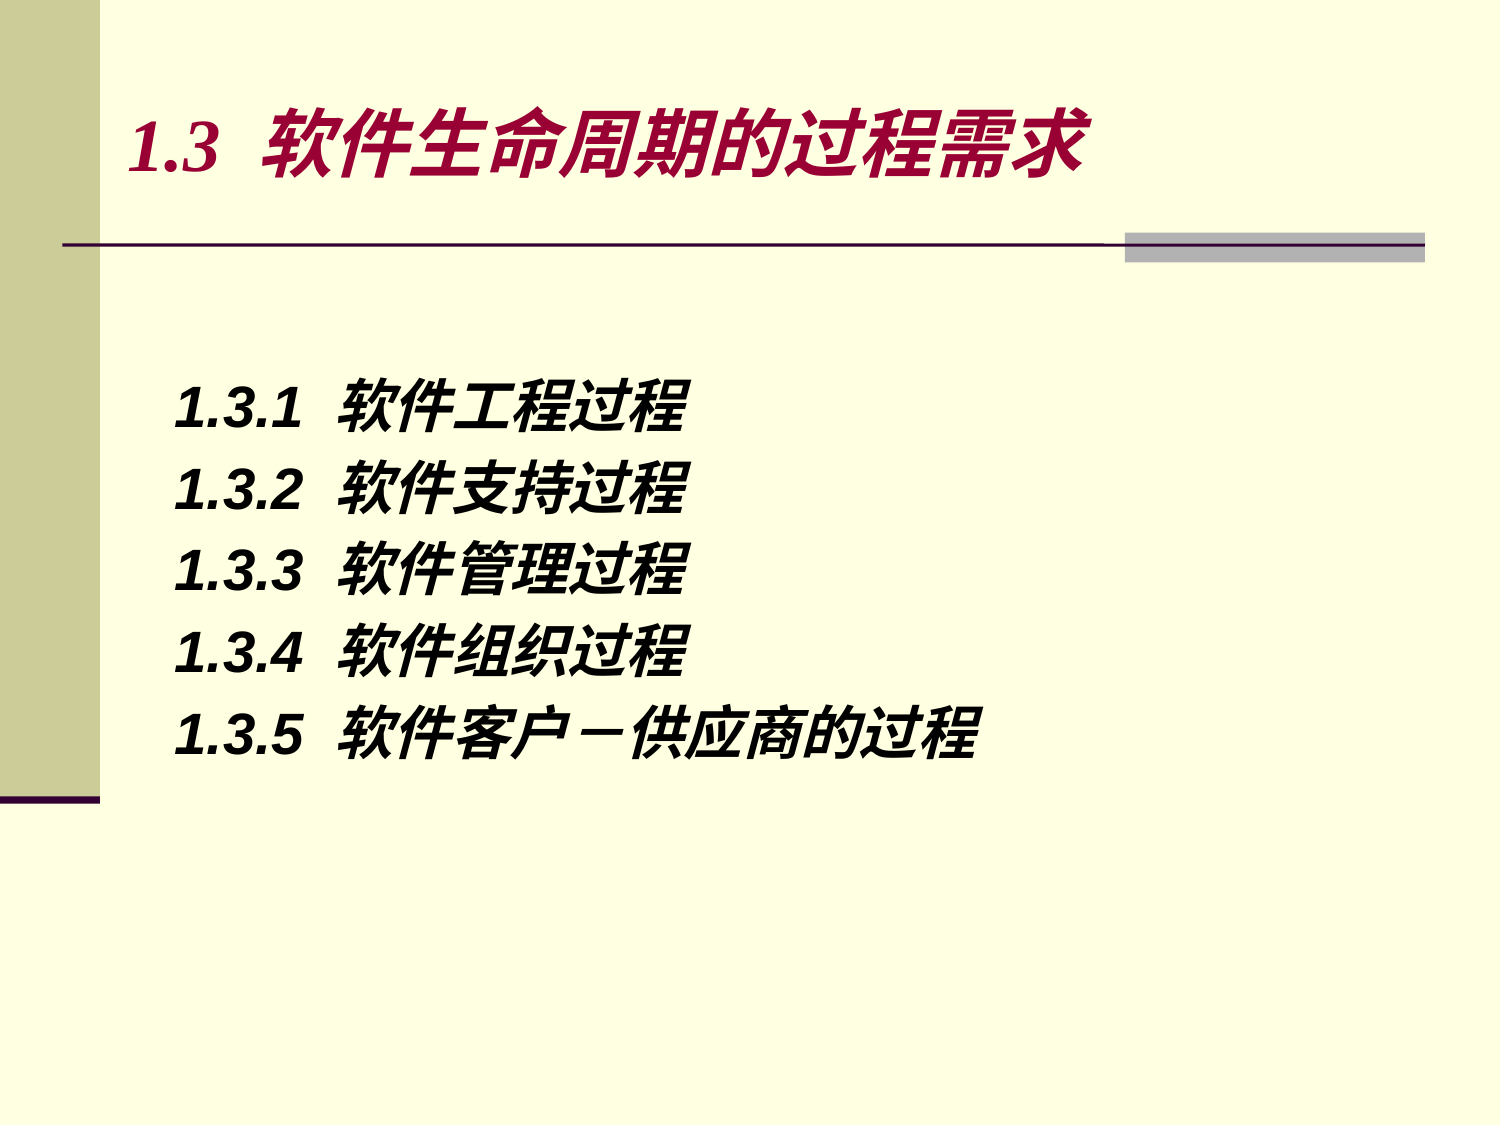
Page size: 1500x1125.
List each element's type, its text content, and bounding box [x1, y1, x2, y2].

list 1.3.1 软件工程过程 1.3.2 软件支持过程 1.3.3 软件管理过程 1.3.4 软件组织过程 1.3.5 软件客户－供应商的过程 [159, 361, 1435, 835]
title 1.3 软件生命周期的过程需求 [111, 77, 1388, 206]
